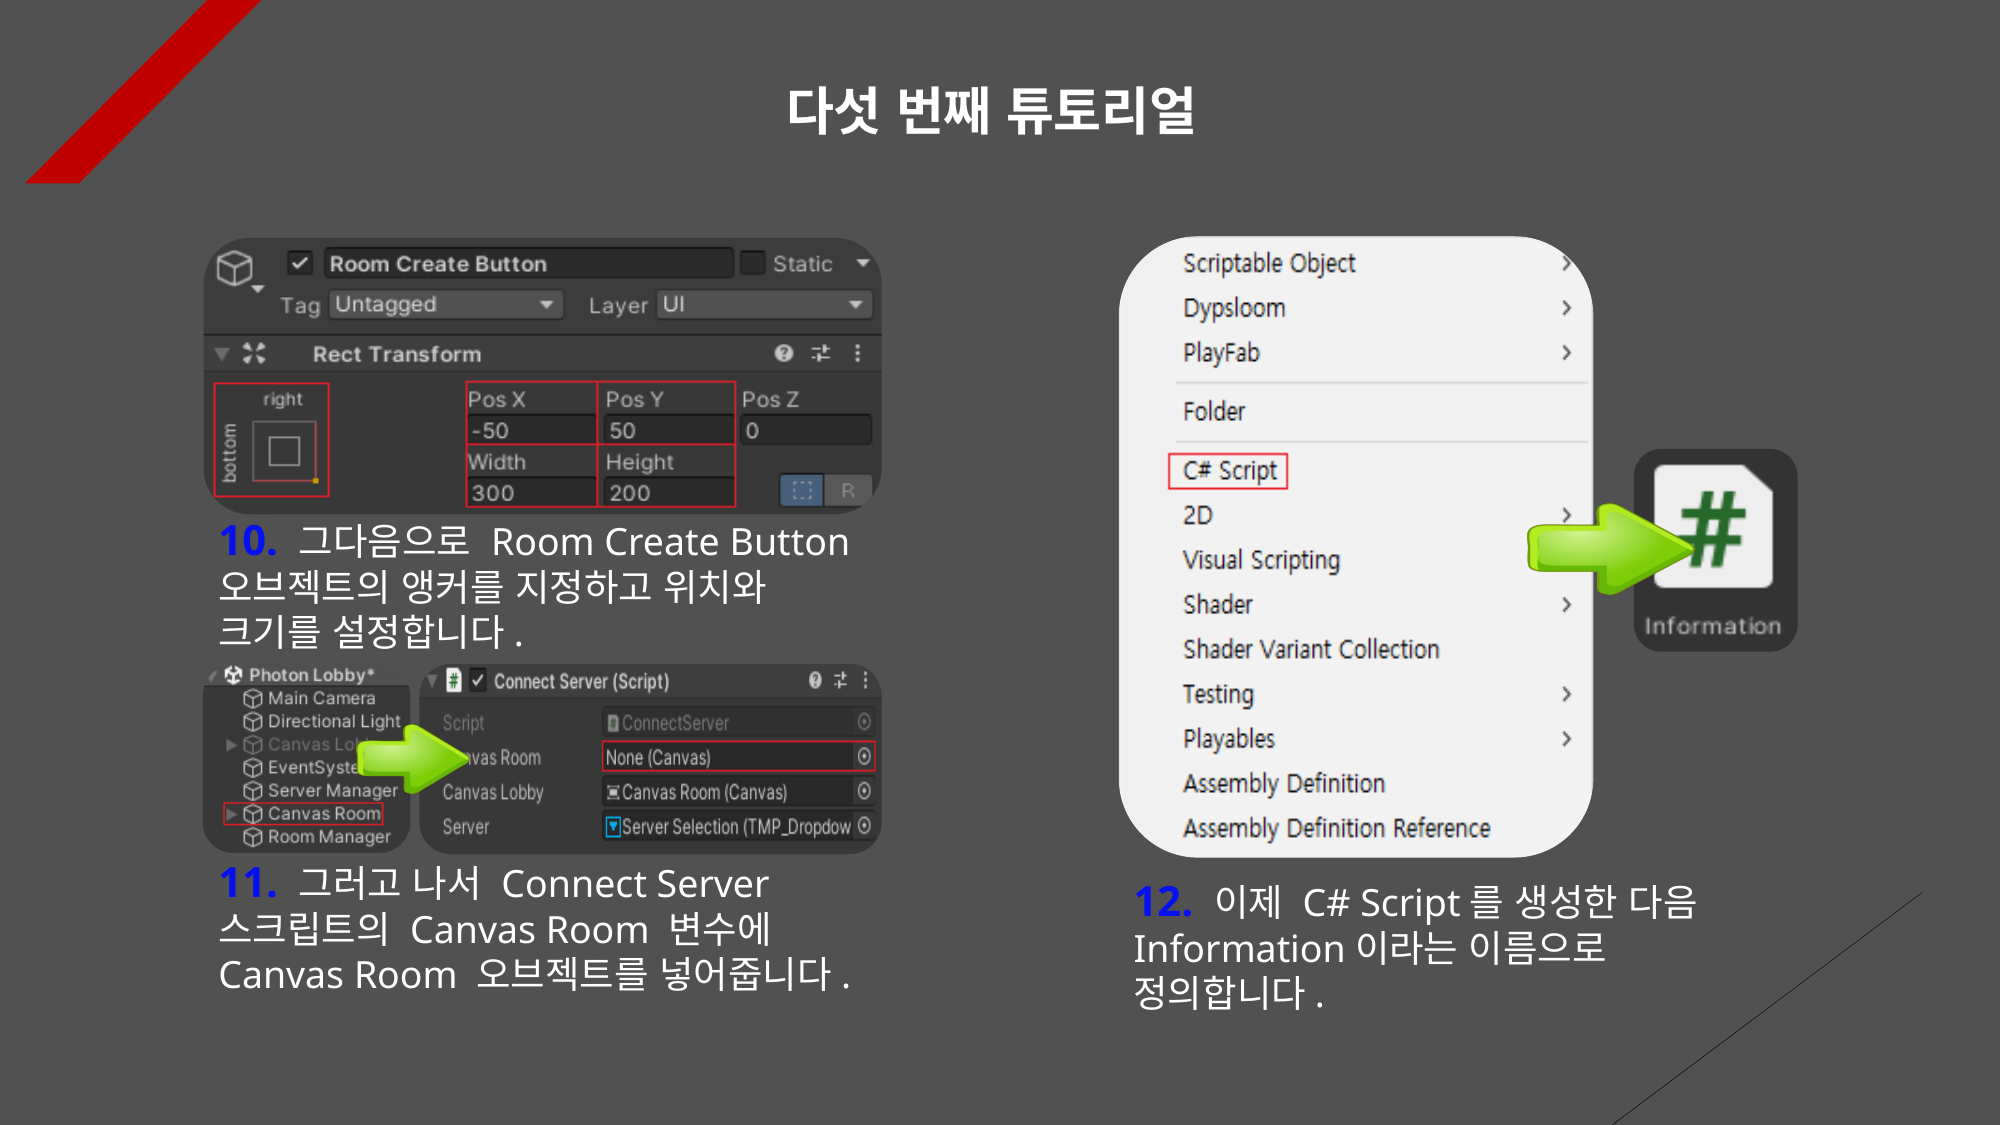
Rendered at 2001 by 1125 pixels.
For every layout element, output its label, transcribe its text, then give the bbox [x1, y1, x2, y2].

picture [203, 237, 882, 515]
text_box 10. 그다음으로 Room Create Button 오브젝트의 앵커를 지정하고 위치와 크기를 설정합니다. [203, 515, 882, 662]
picture [1118, 236, 1798, 858]
picture [202, 663, 882, 855]
text_box 12. 이제 C# Script를 생성한 다음 Information이라는 이름으로 정의합니다. [1118, 866, 1798, 1023]
text_box 다섯 번째 튜토리얼 [743, 60, 1258, 151]
text_box 11. 그러고 나서 Connect Server 스크립트의 Canvas Room 변수에 Canvas Room 오브젝트를 넣어줍니다. [203, 848, 883, 1004]
